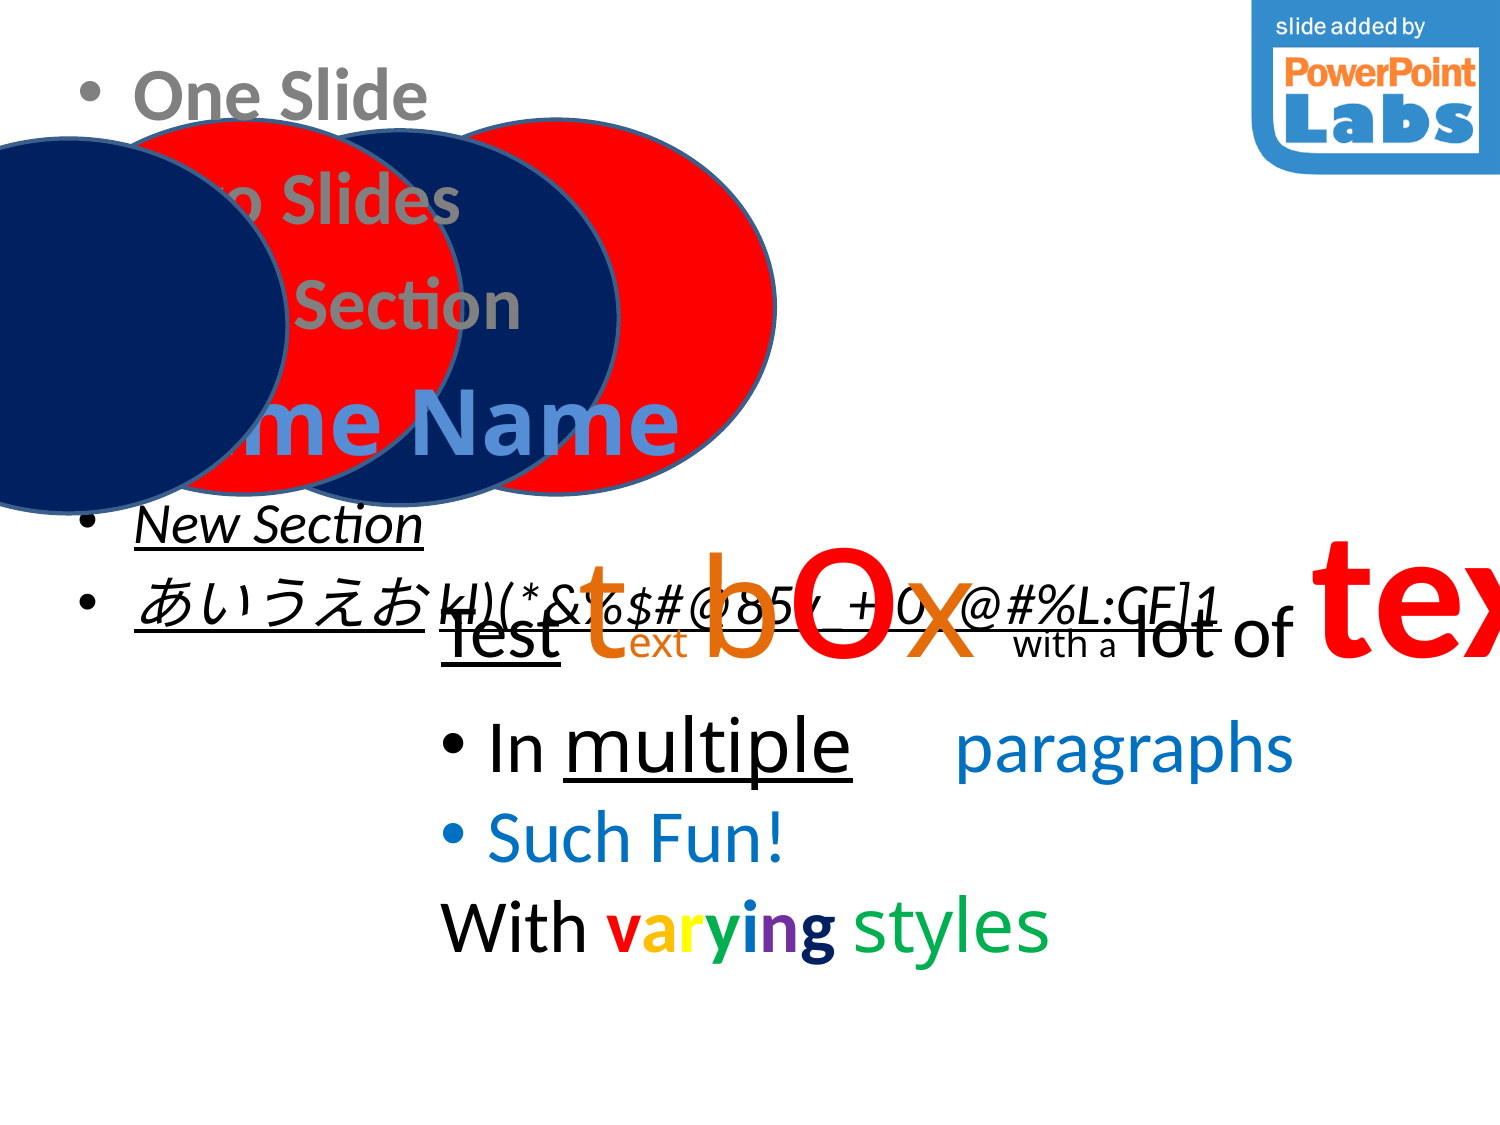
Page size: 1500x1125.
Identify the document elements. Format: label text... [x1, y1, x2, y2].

text_box Test text box with a lot of text In multiple paragraphs Such Fun! With varying styles [426, 449, 1500, 975]
picture [1249, 0, 1500, 176]
text_box [0, 136, 290, 516]
text_box One Slide Two Slides New Section Same Name New Section あいうえおkl)(*&%$#@85v_+)0_@#%L:CF]1 [62, 37, 1413, 780]
